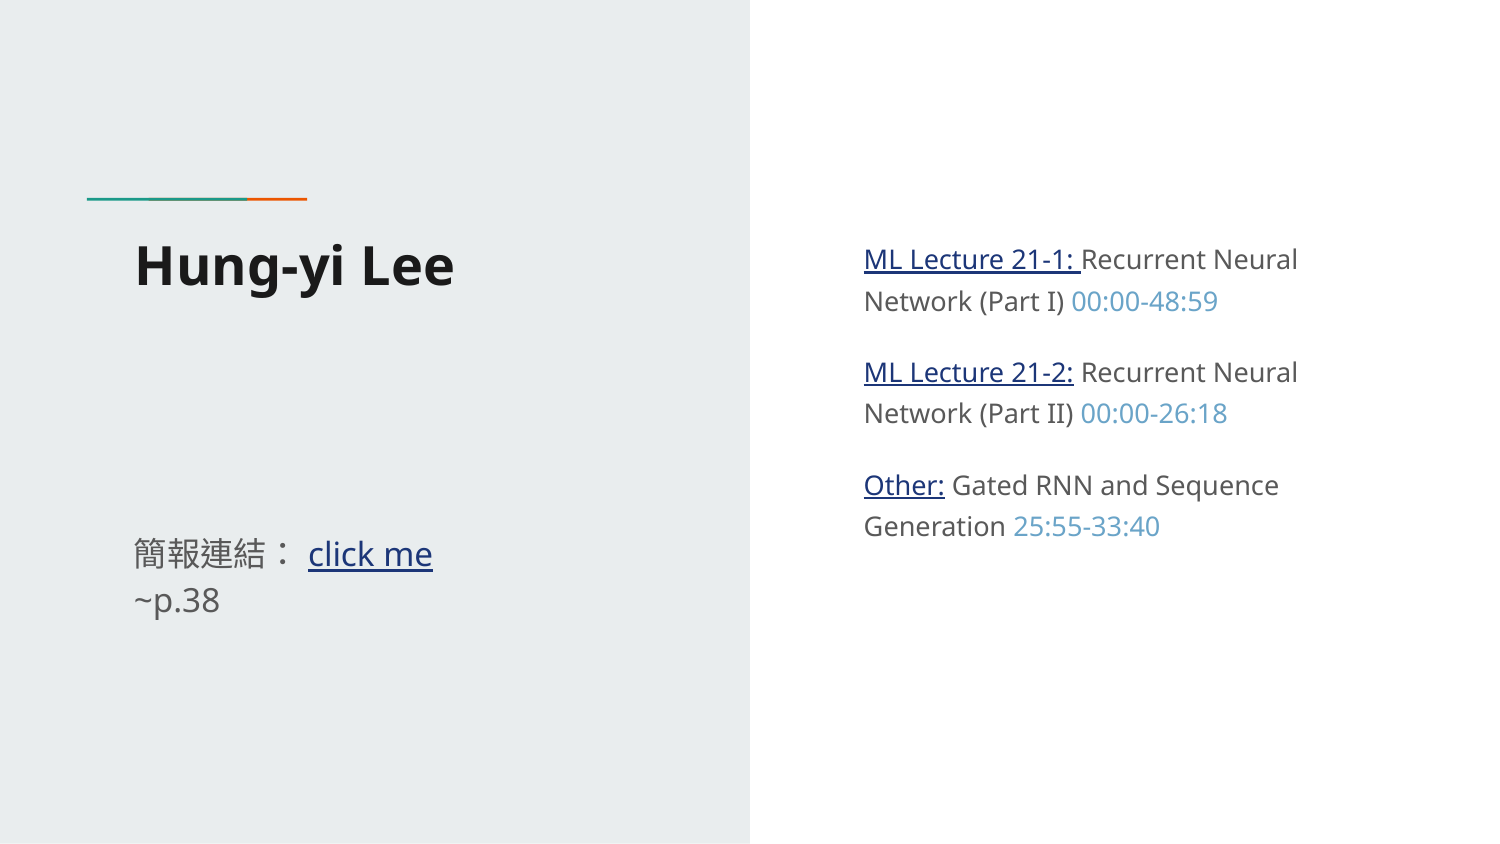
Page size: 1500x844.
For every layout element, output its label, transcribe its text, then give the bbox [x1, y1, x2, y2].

subtitle 簡報連結：click me ~p.38 [118, 518, 661, 644]
list ML Lecture 21-1: Recurrent Neural Network (Part I) 00:00-48:59 ML Lecture 21-2: Recurrent Neural Network (Part II) 00:00-26:18 Other: Gated RNN and Sequence Generation 25:55-33:40 [848, 221, 1403, 719]
title Hung-yi Lee [119, 216, 662, 494]
